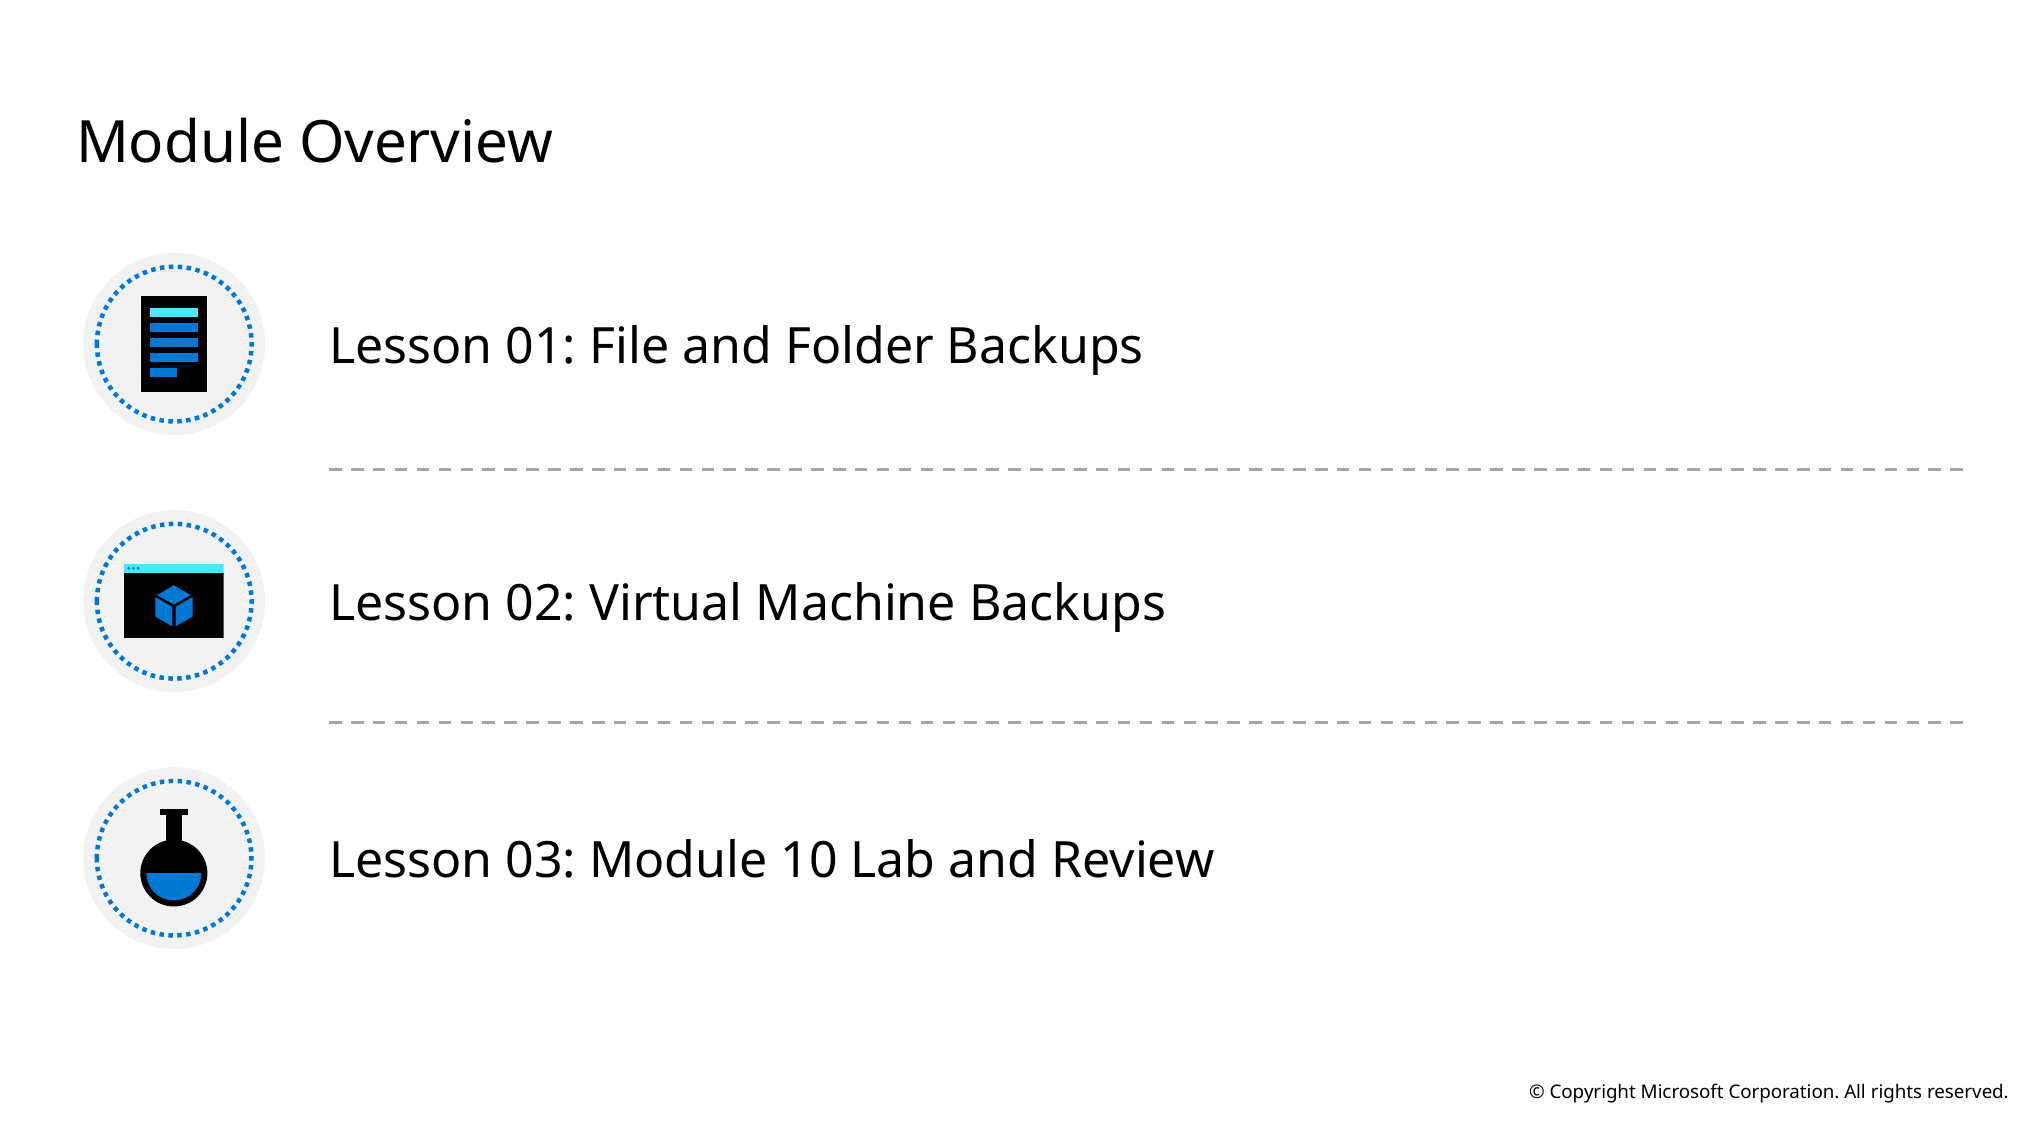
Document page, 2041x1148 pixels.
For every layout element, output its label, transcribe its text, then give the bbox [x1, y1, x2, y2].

title Module Overview [76, 103, 1969, 175]
picture [82, 766, 265, 949]
text_box Lesson 03: Module 10 Lab and Review [329, 827, 1969, 888]
picture [82, 509, 266, 692]
text_box Lesson 01: File and Folder Backups [329, 313, 1969, 374]
picture [82, 252, 266, 435]
text_box Lesson 02: Virtual Machine Backups [329, 570, 1969, 631]
